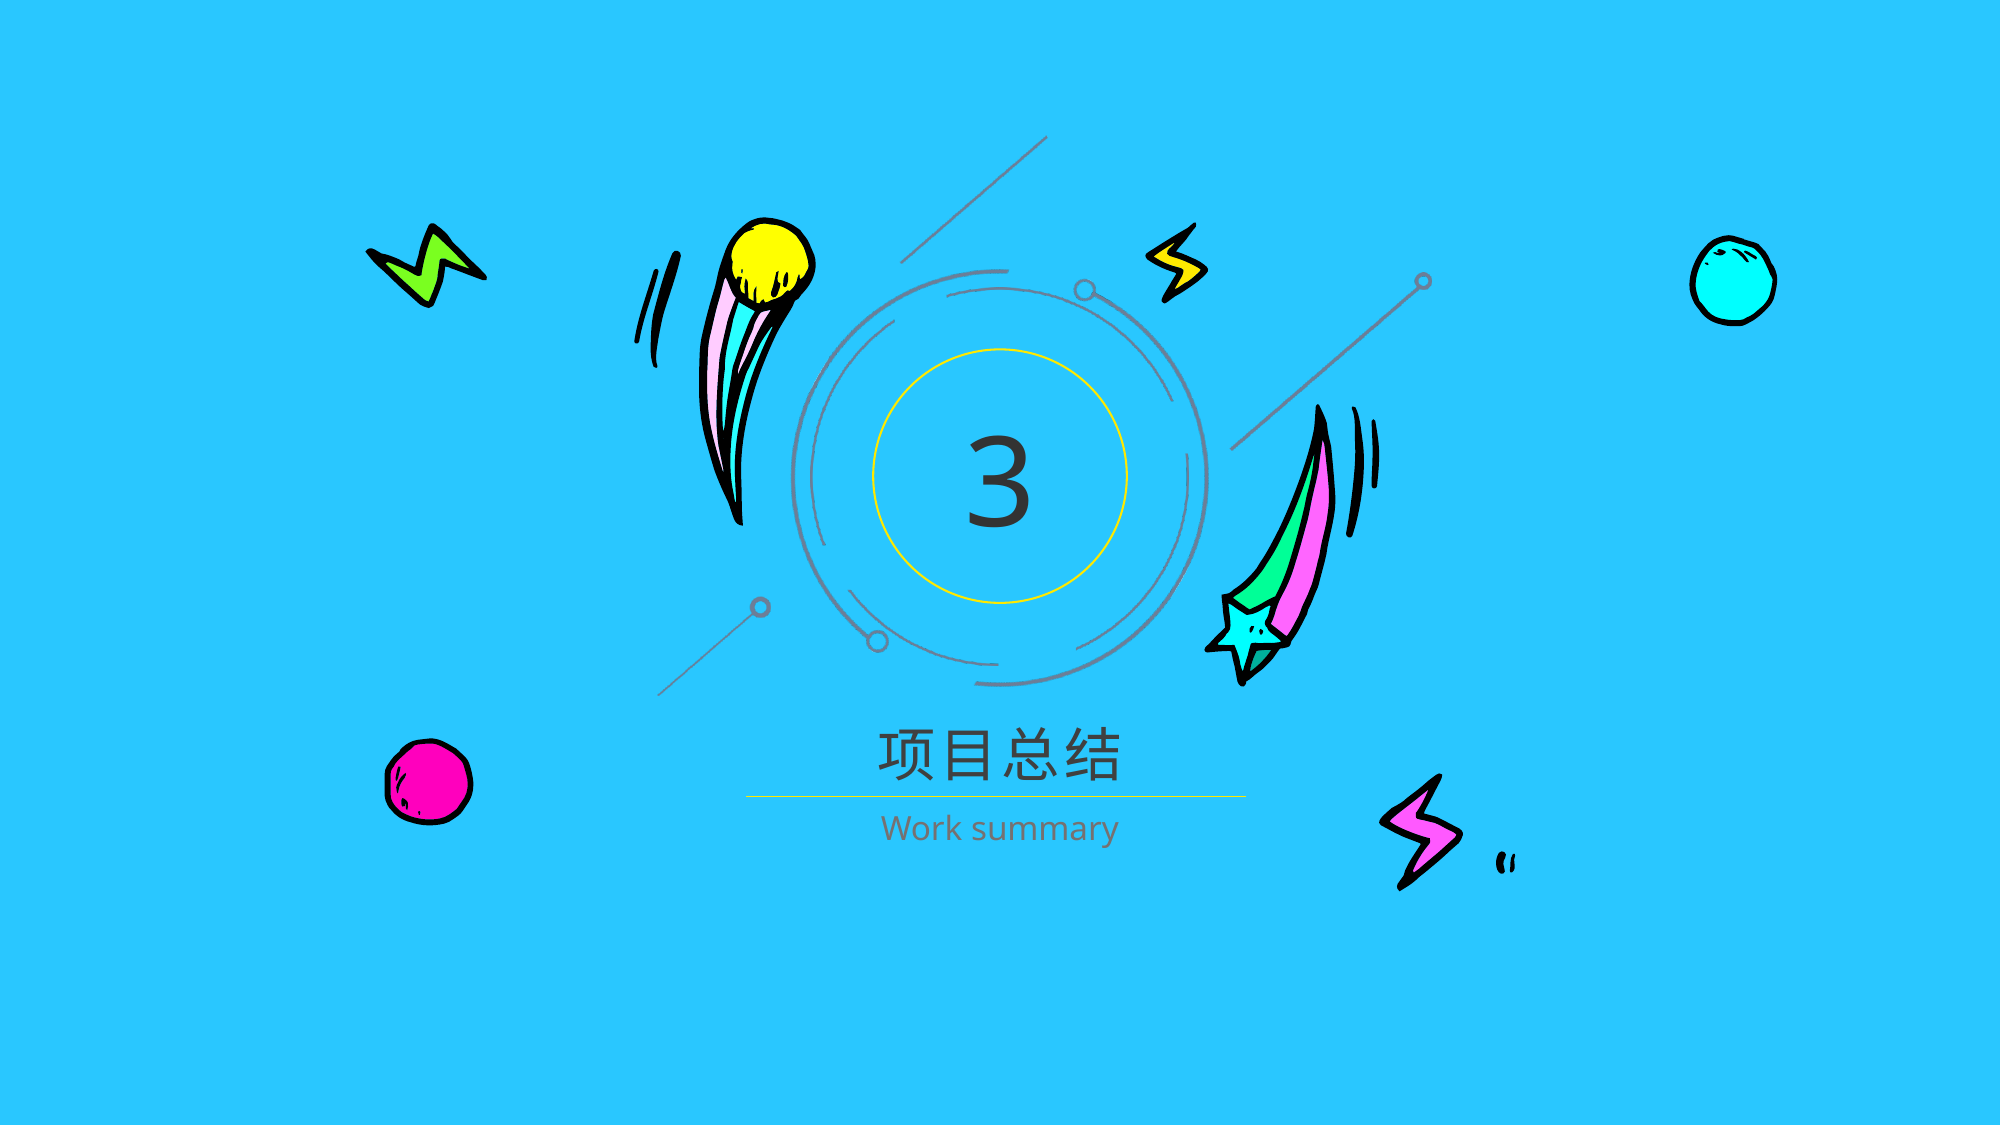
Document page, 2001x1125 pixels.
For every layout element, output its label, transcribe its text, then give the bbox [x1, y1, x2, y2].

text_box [1374, 790, 1514, 910]
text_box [620, 247, 890, 465]
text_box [384, 738, 474, 827]
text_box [1689, 234, 1778, 327]
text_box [368, 224, 485, 308]
text_box Work summary [708, 799, 1292, 855]
text_box 项目总结 [669, 710, 1331, 795]
picture [1229, 272, 1432, 451]
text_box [792, 261, 1208, 691]
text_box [1194, 407, 1389, 682]
picture [899, 135, 1048, 264]
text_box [1144, 222, 1211, 304]
picture [657, 596, 771, 696]
